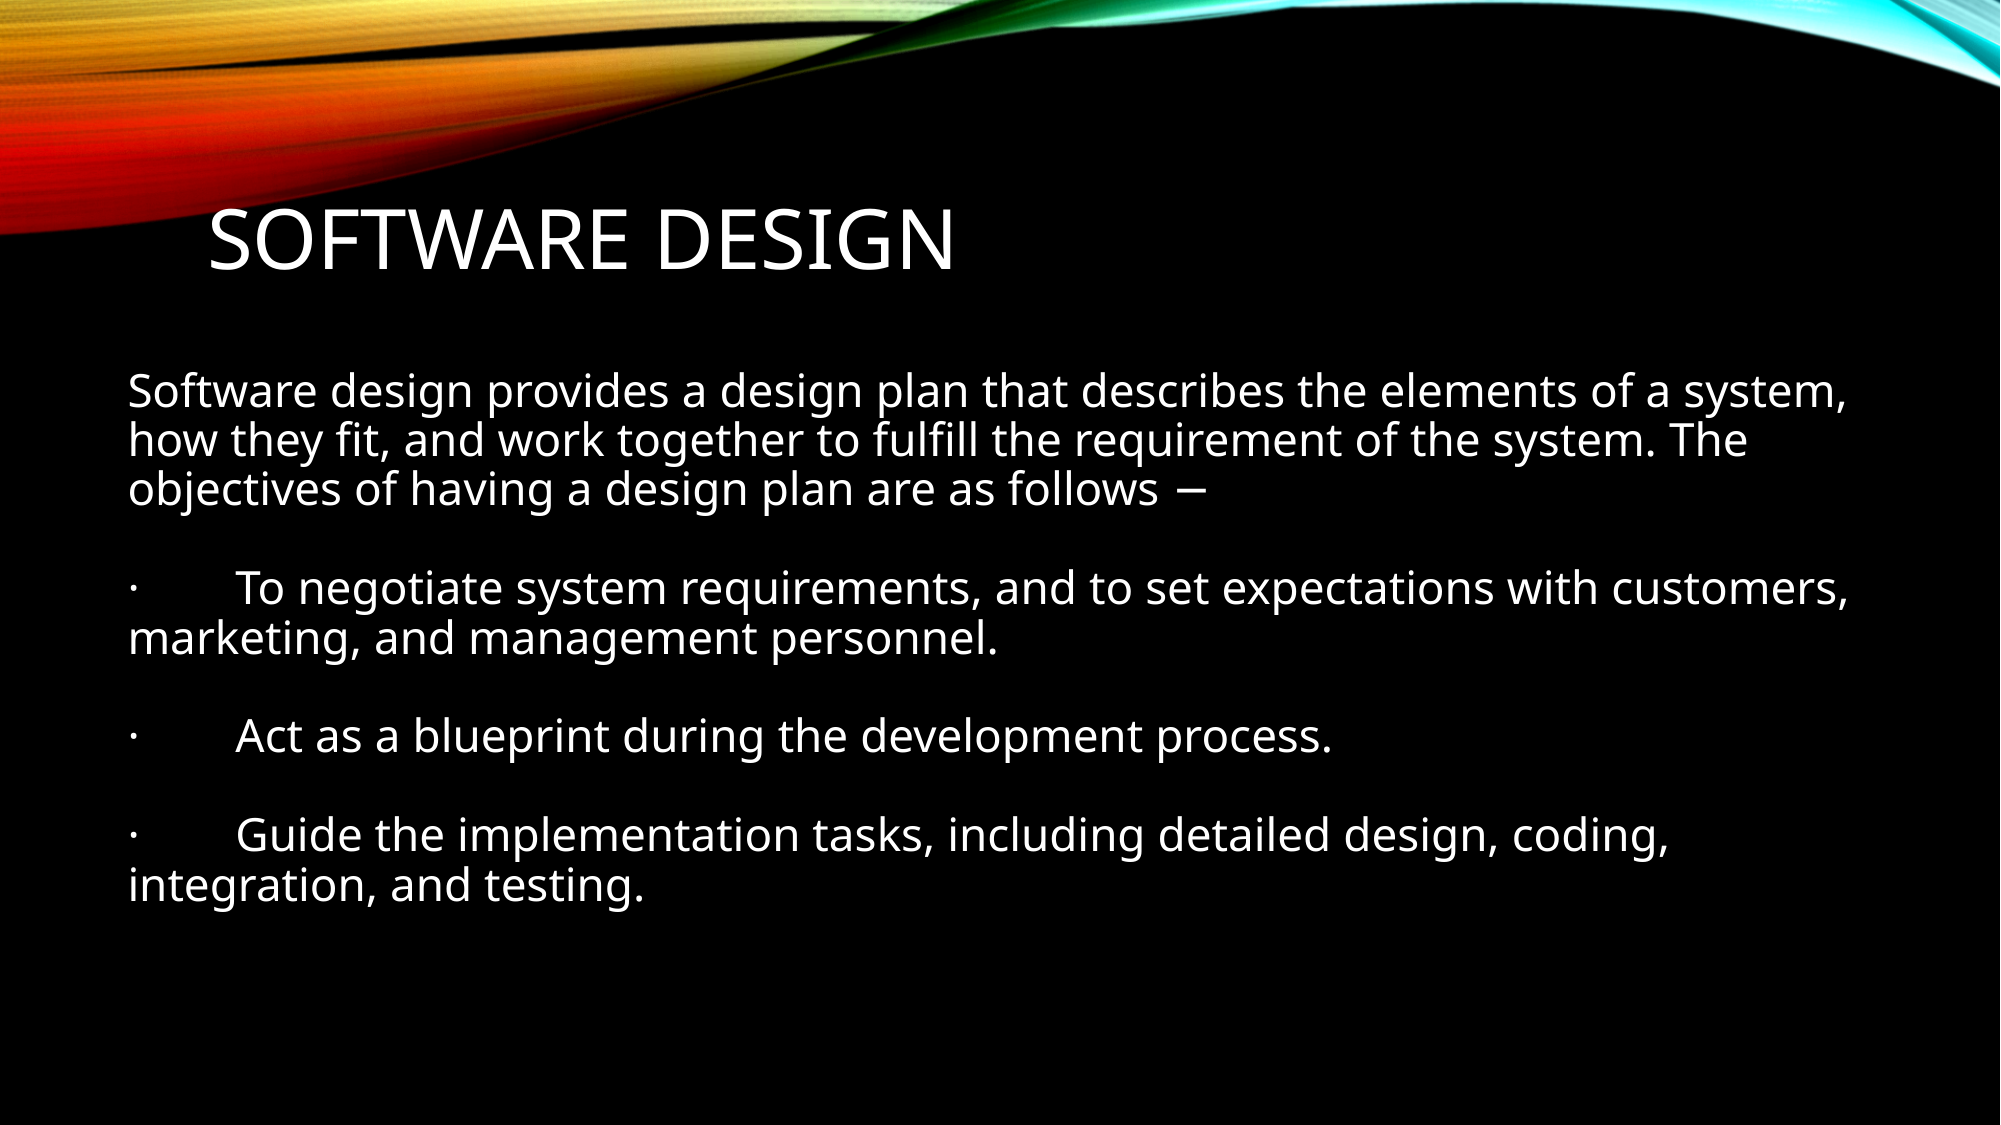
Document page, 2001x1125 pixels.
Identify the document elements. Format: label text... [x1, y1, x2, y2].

list Software design provides a design plan that describes the elements of a system, how they fit, and work together to fulfill the requirement of the system. The objectives of having a design plan are as follows − · To negotiate system requirements, and to set expectations with customers, marketing, and management personnel. · Act as a blueprint during the development process. · Guide the implementation tasks, including detailed design, coding, integration, and testing. [112, 360, 1888, 1021]
picture [0, 0, 2000, 237]
title SOFTWARE DESIGN [112, 125, 975, 360]
